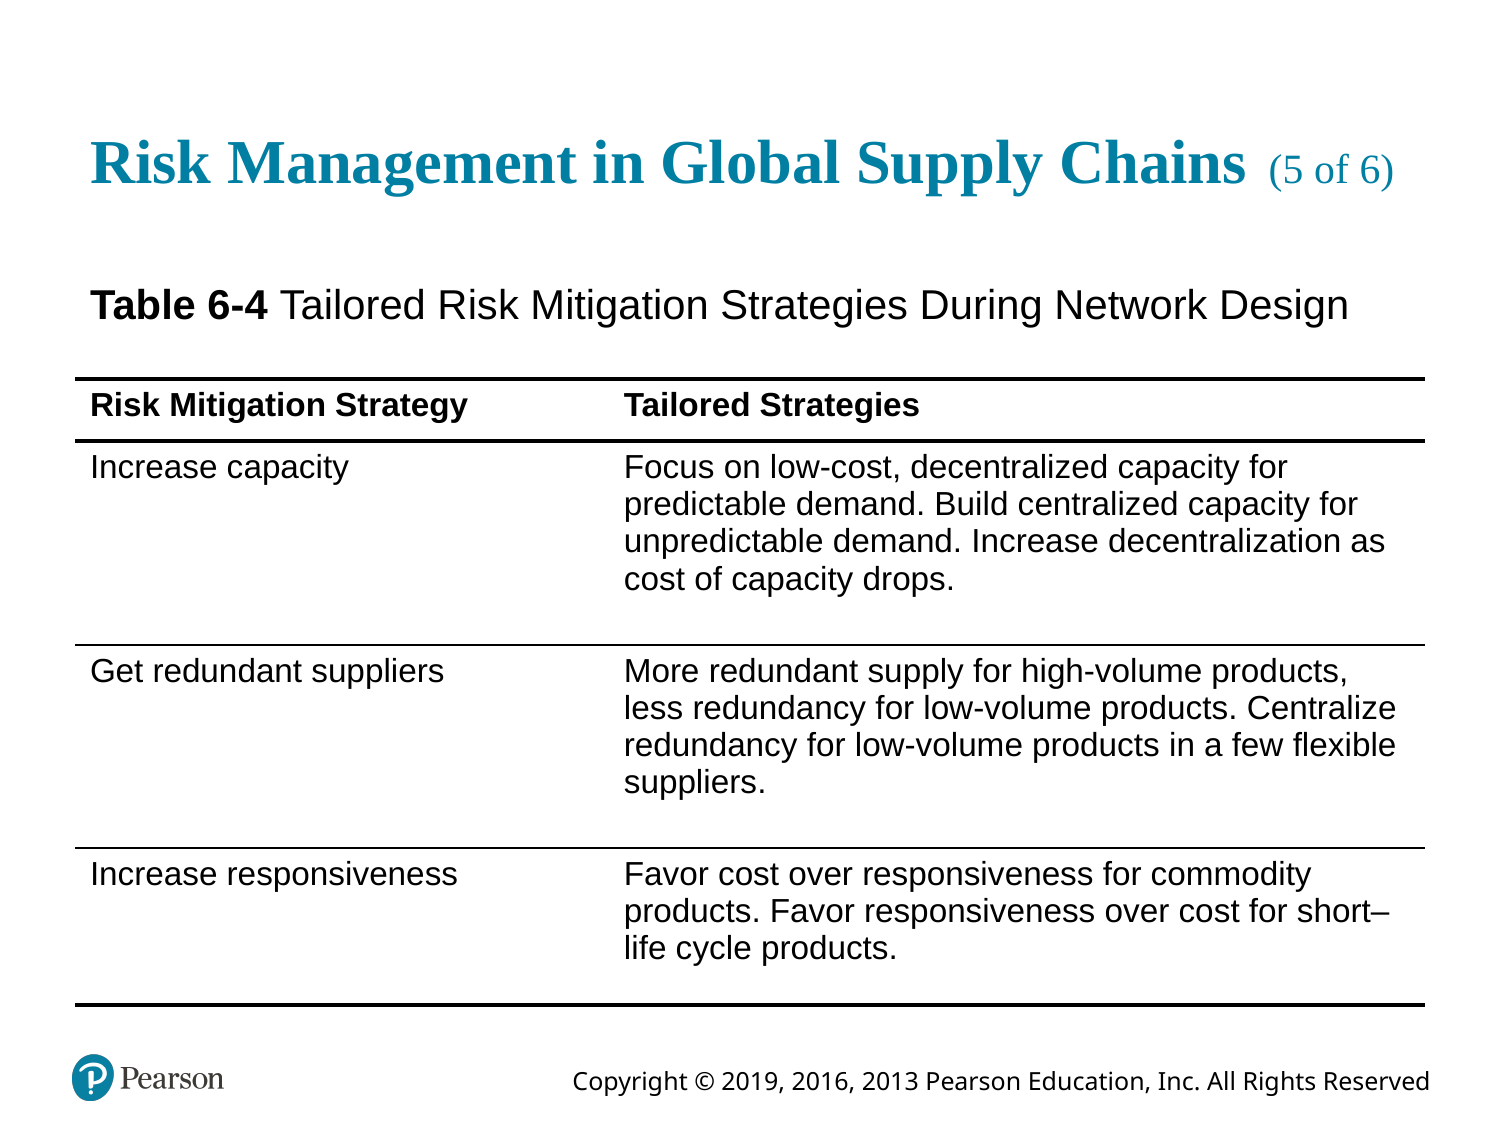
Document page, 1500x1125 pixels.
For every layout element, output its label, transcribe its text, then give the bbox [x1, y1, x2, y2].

table_header Tailored Strategies [609, 381, 1425, 439]
table_header Risk Mitigation Strategy [75, 381, 609, 439]
picture [72, 1087, 83, 1101]
table_cell Increase responsiveness [75, 849, 609, 1003]
table_cell Get redundant suppliers [75, 646, 609, 847]
table_cell More redundant supply for high-volume products, less redundancy for low-volume products. Centralize redundancy for low-volume products in a few flexible suppliers. [609, 646, 1425, 847]
list Table 6-4 Tailored Risk Mitigation Strategies During Network Design [75, 262, 1425, 337]
picture [80, 1063, 106, 1088]
picture [98, 1054, 224, 1101]
table_cell Favor cost over responsiveness for commodity products. Favor responsiveness over cost for short–life cycle products. [609, 849, 1425, 1003]
table_cell Focus on low-cost, decentralized capacity for predictable demand. Build centralized capacity for unpredictable demand. Increase decentralization as cost of capacity drops. [609, 443, 1425, 644]
table_cell Increase capacity [75, 443, 609, 644]
picture [72, 1054, 88, 1070]
title Risk Management in Global Supply Chains (5 of 6) [75, 0, 1425, 216]
